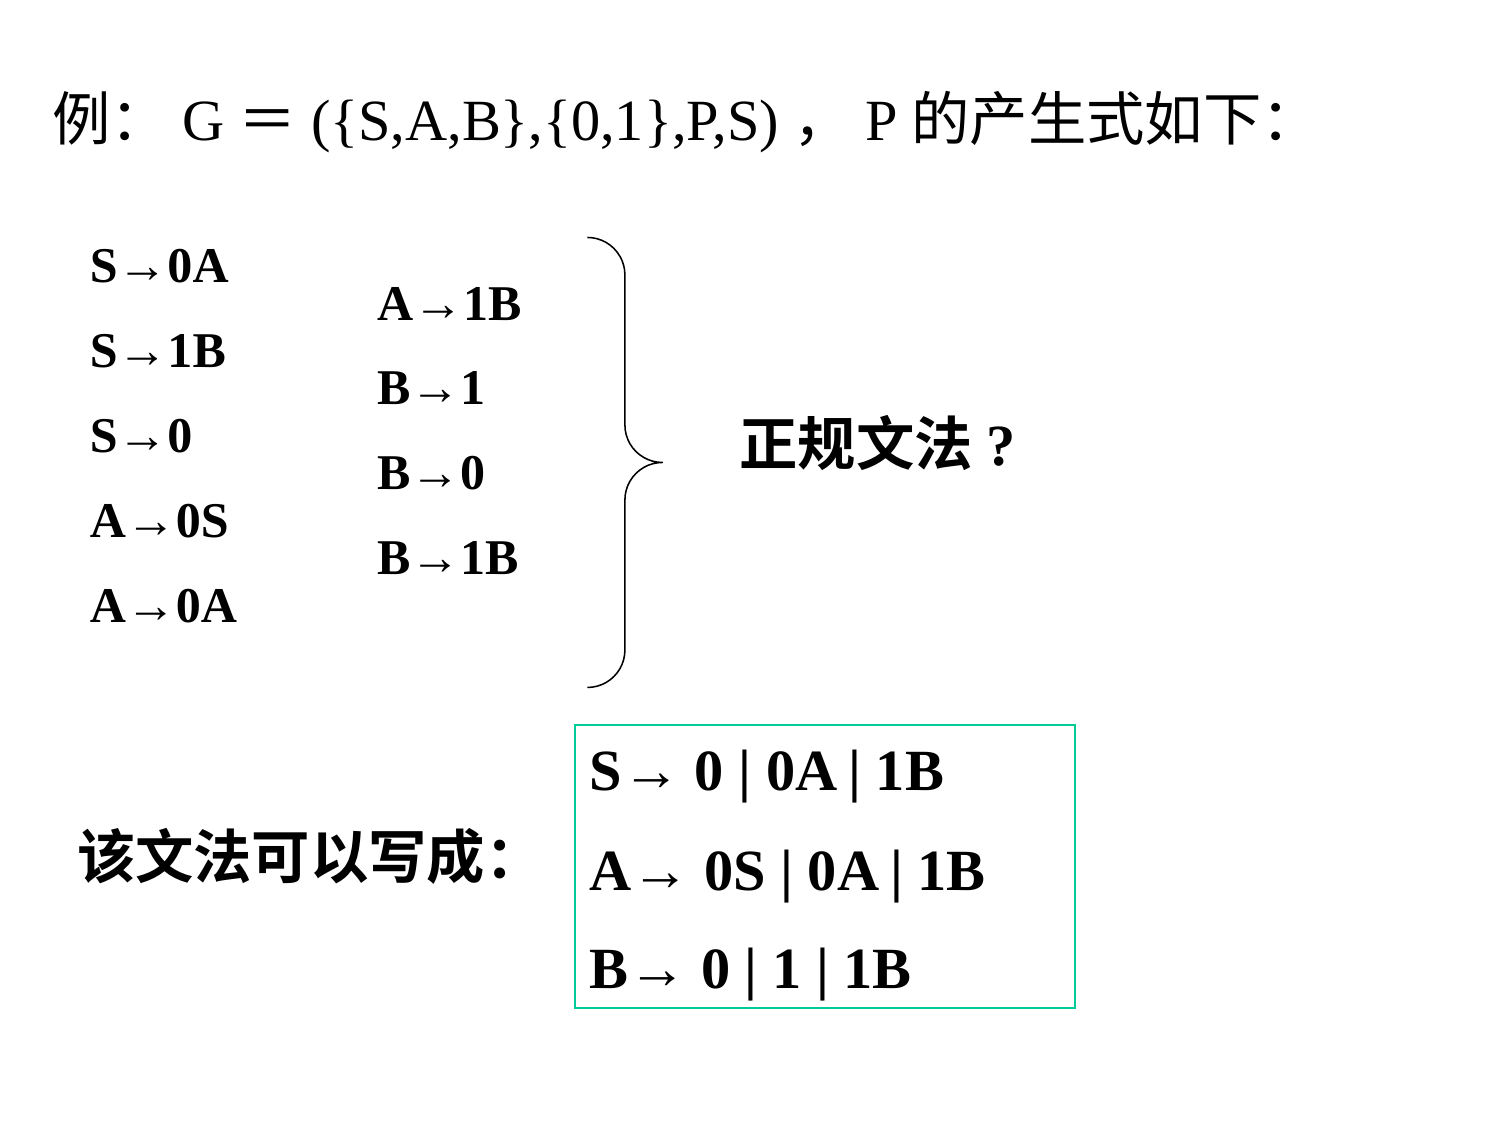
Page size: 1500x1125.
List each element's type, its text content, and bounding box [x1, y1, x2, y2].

text_box 该文法可以写成： [62, 812, 550, 898]
text_box A→1B B→1 B→0 B→1B [362, 262, 587, 593]
text_box S→0A S→1B S→0 A→0S A→0A [74, 224, 300, 640]
text_box S→ 0 | 0A | 1B A→ 0S | 0A | 1B B→ 0 | 1 | 1B [575, 725, 1075, 1009]
text_box 正规文法? [724, 399, 1113, 485]
text_box 例：G＝({S,A,B},{0,1},P,S)，P的产生式如下： [37, 75, 1363, 160]
text_box [587, 237, 663, 688]
